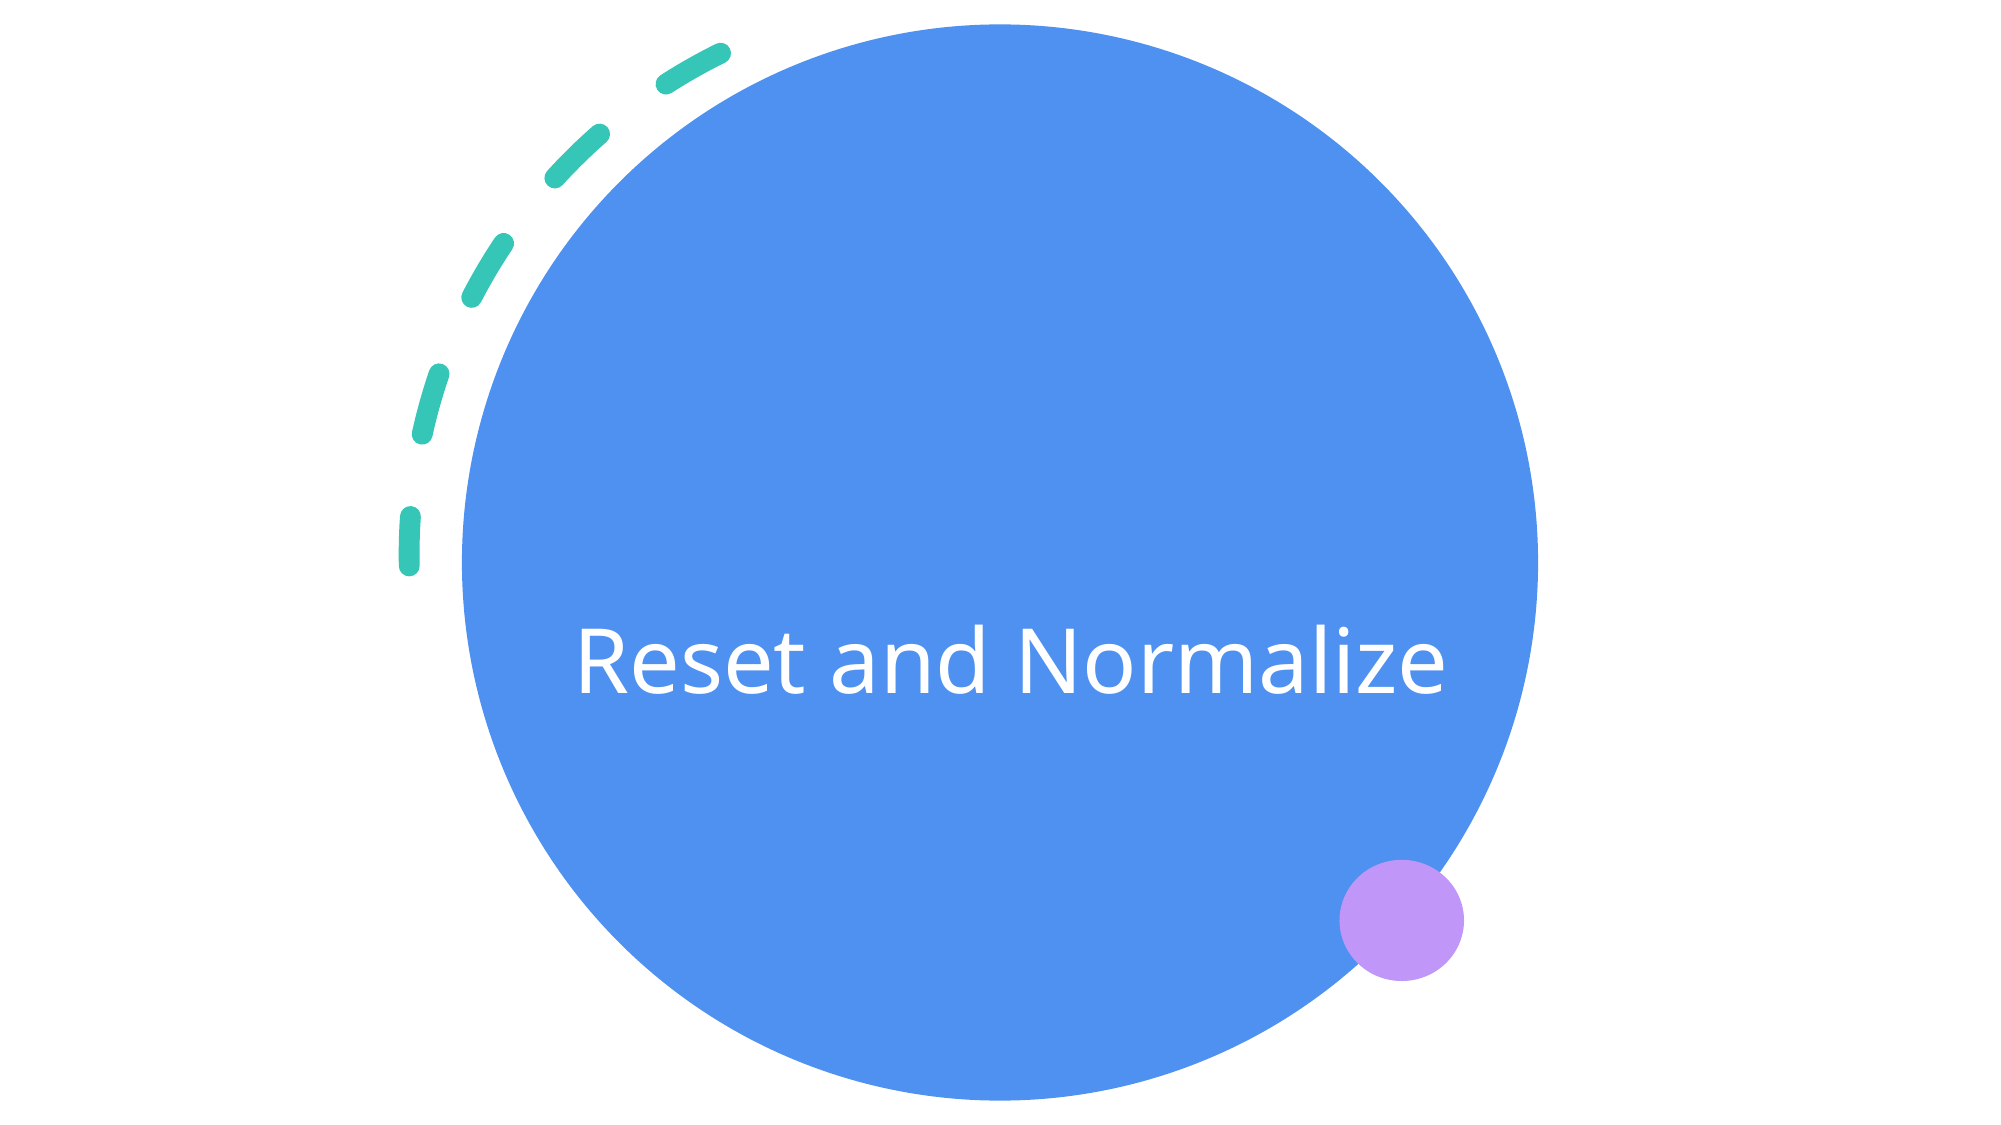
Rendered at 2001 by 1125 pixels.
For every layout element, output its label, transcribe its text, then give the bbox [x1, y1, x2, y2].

title Reset and Normalize [555, 562, 1468, 721]
